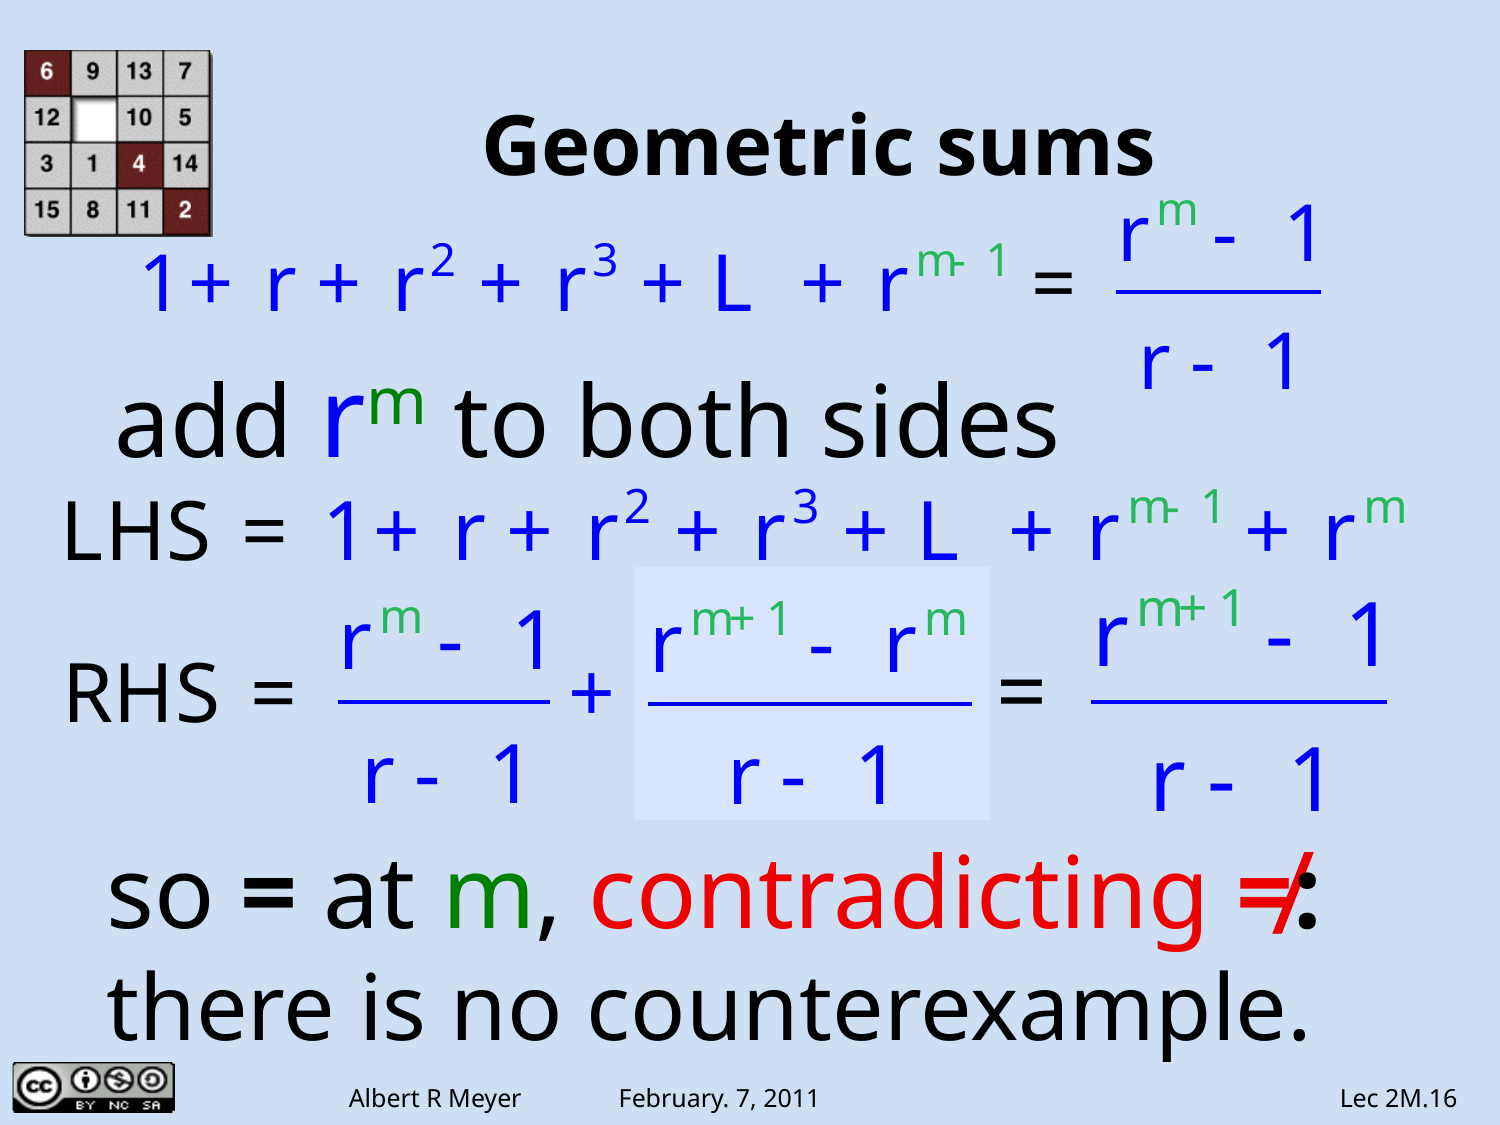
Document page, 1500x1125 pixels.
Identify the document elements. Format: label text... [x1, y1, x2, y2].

picture [24, 50, 213, 237]
text_box add rm to both sides [99, 337, 1102, 448]
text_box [50, 450, 1419, 581]
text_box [131, 159, 1340, 405]
text_box so = at m, contradicting ≠: there is no counterexample. [91, 827, 1337, 1066]
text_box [987, 552, 1404, 829]
picture [12, 1062, 175, 1113]
title Geometric sums [237, 48, 1400, 236]
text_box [634, 567, 991, 821]
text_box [53, 565, 635, 819]
